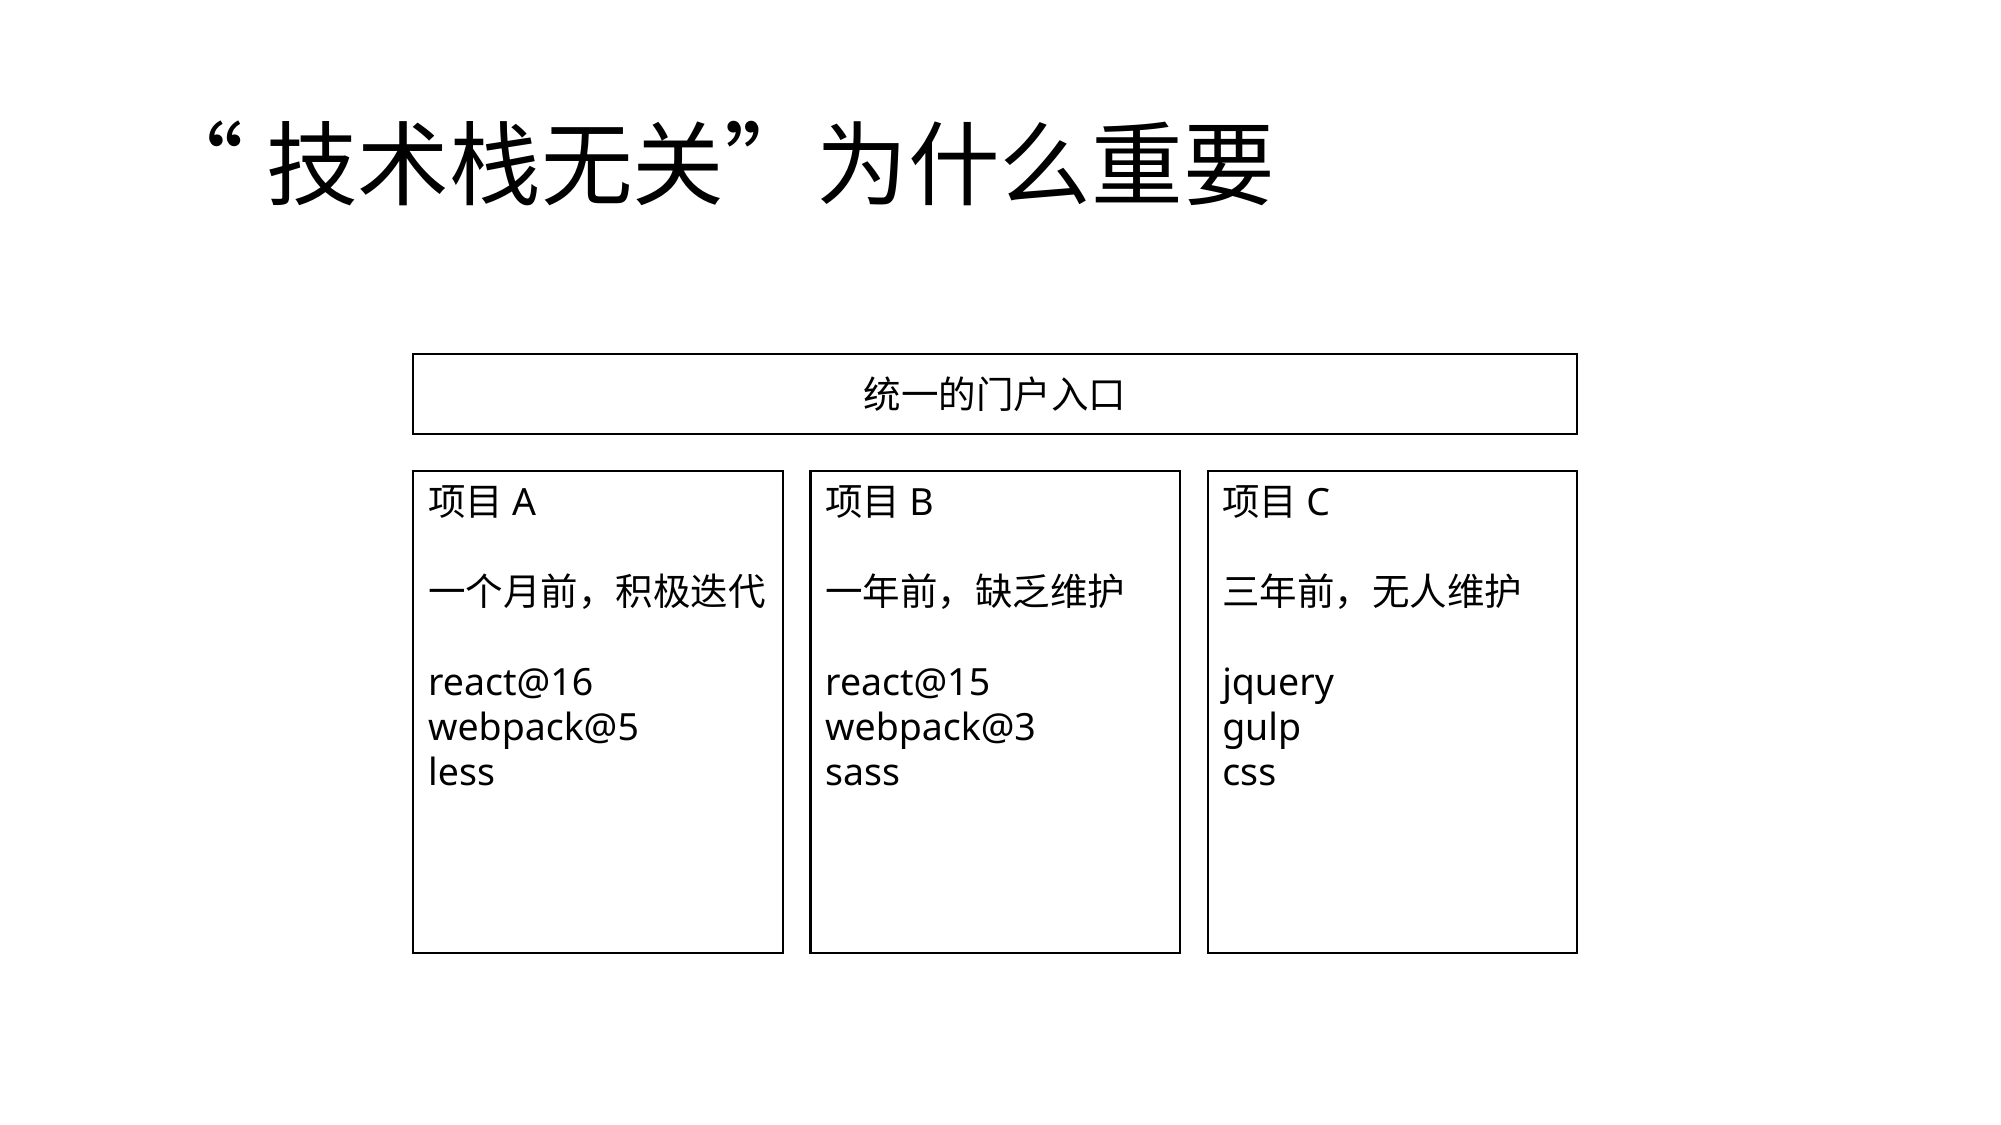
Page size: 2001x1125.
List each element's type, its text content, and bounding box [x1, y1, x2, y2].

text_box 项目B 一年前，缺乏维护 react@15 webpack@3 sass [809, 470, 1181, 954]
text_box 项目A 一个月前，积极迭代 react@16 webpack@5 less [412, 470, 784, 954]
text_box 统一的门户入口 [412, 353, 1578, 435]
title “技术栈无关”为什么重要 [137, 59, 1863, 278]
text_box 项目C 三年前，无人维护 jquery gulp css [1207, 470, 1578, 954]
